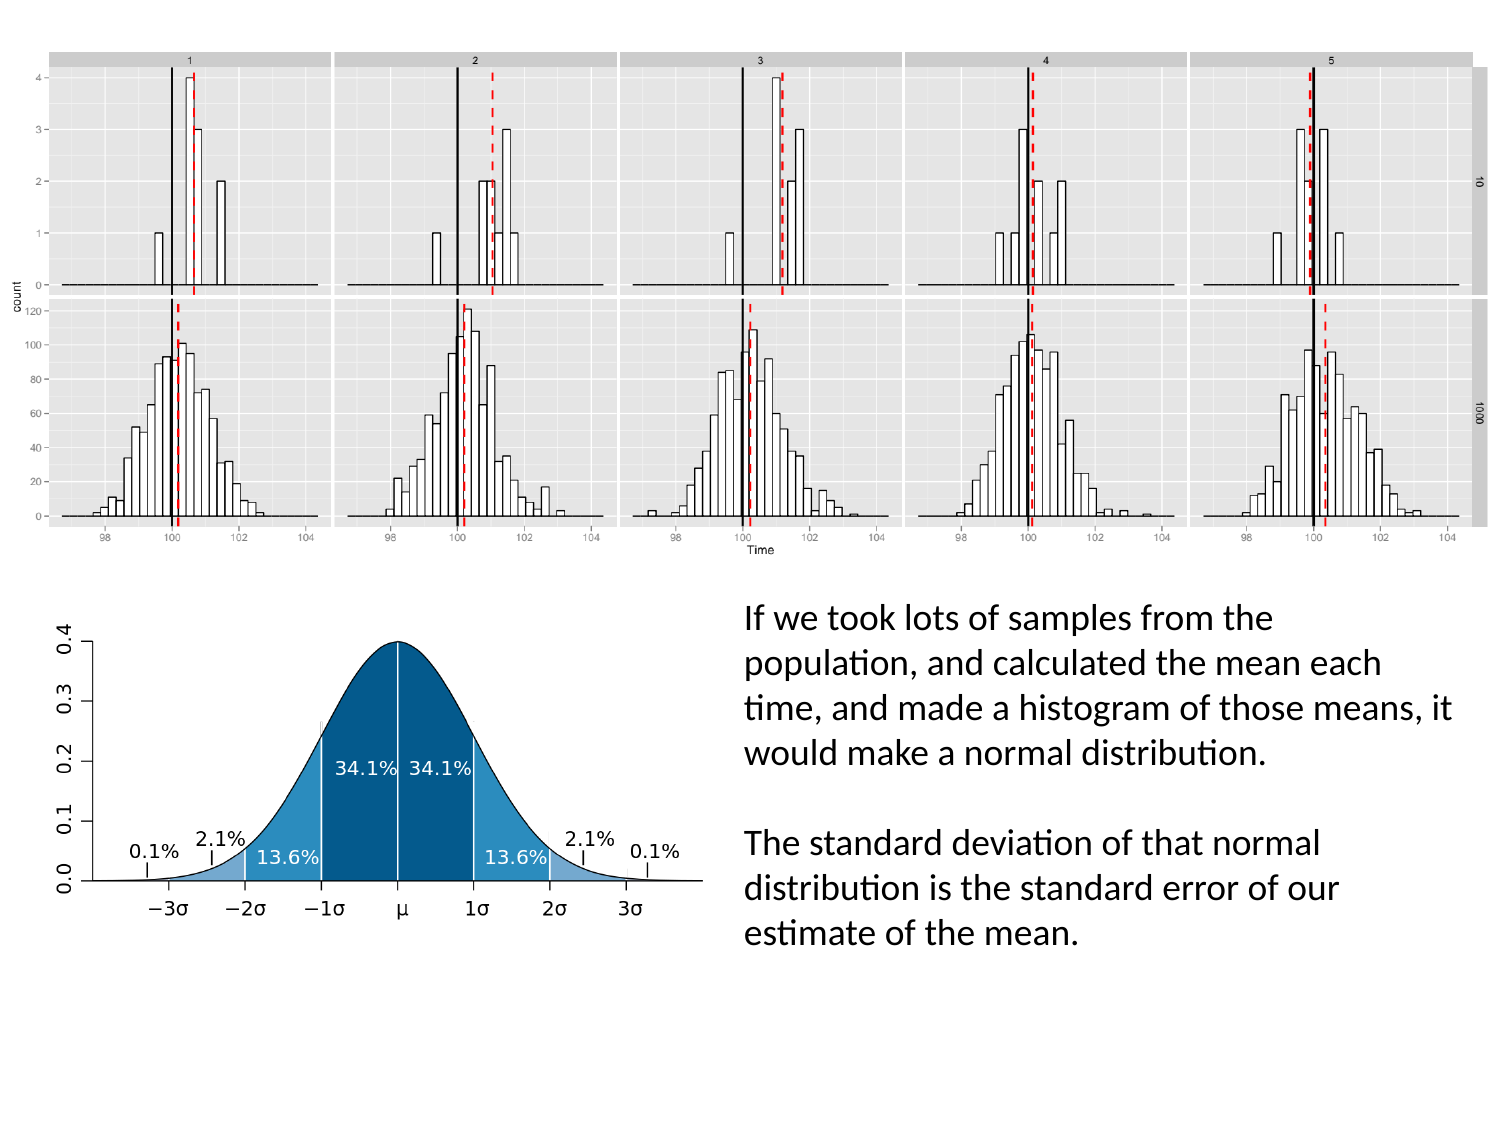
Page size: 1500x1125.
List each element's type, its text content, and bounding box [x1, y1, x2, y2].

picture [0, 37, 1500, 1125]
text_box If we took lots of samples from the population, and calculated the mean each time, and made a histogram of those means, it would make a normal distribution. The standard deviation of that normal distribution is the standard error of our estimate of the mean. [729, 585, 1470, 961]
